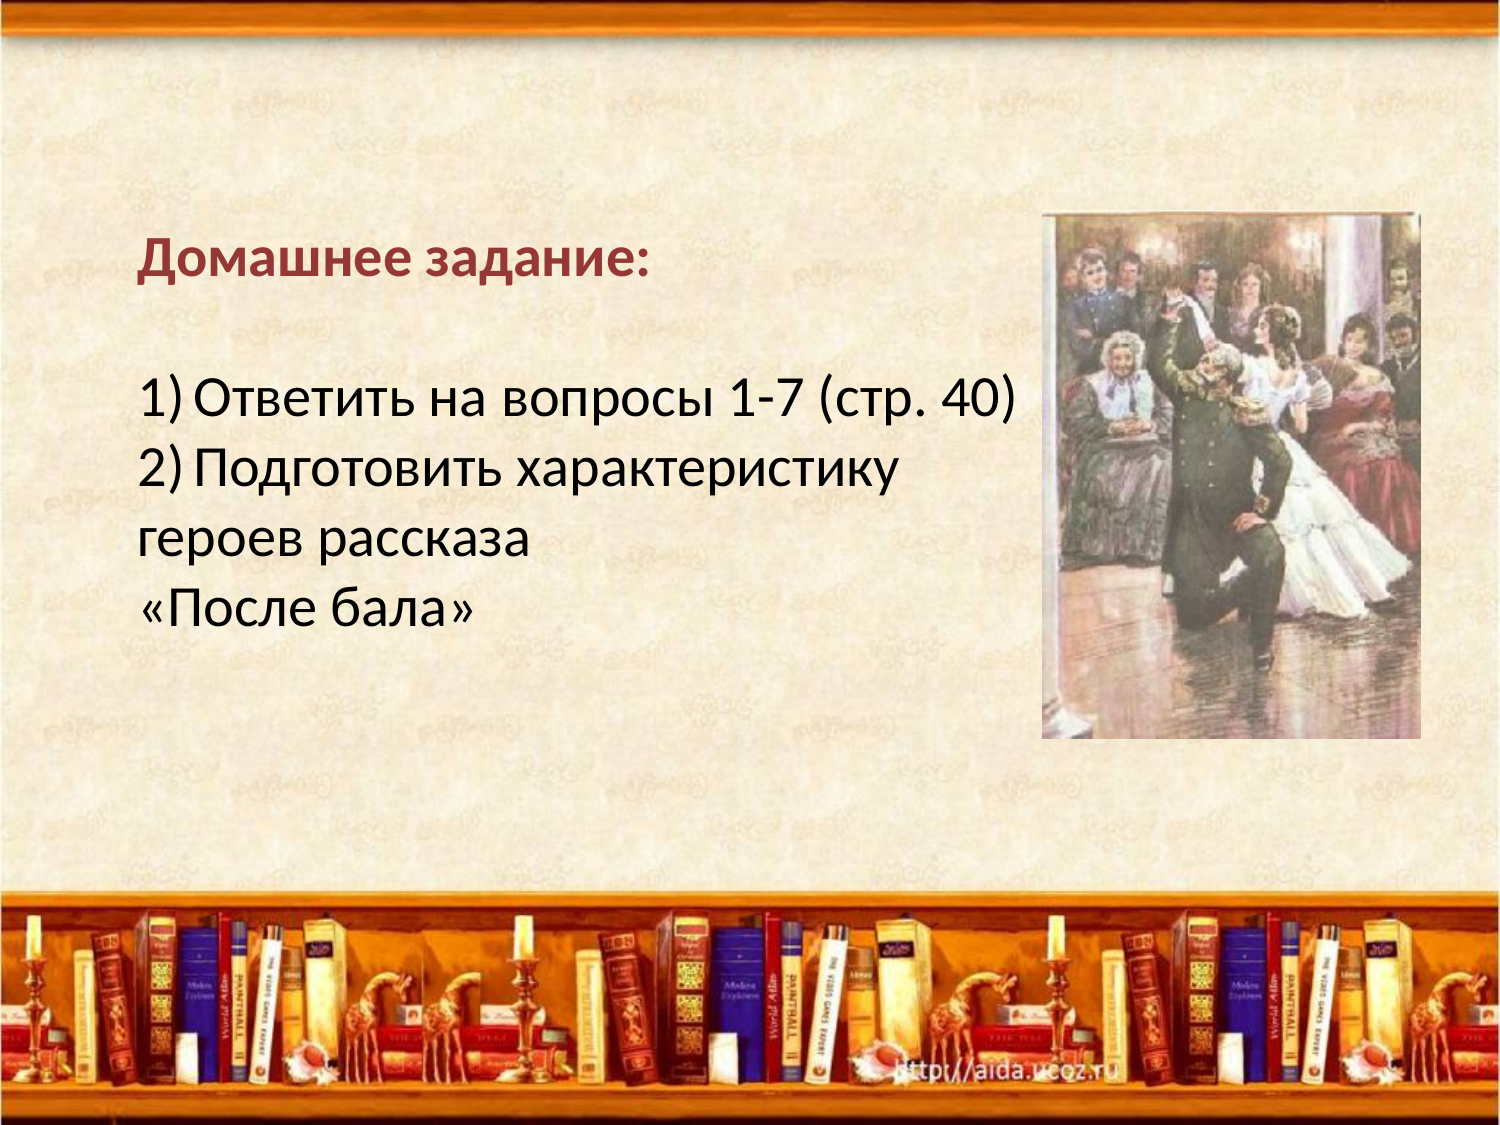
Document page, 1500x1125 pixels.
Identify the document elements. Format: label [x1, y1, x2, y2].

list [1042, 210, 1422, 739]
picture [0, 0, 1500, 1125]
